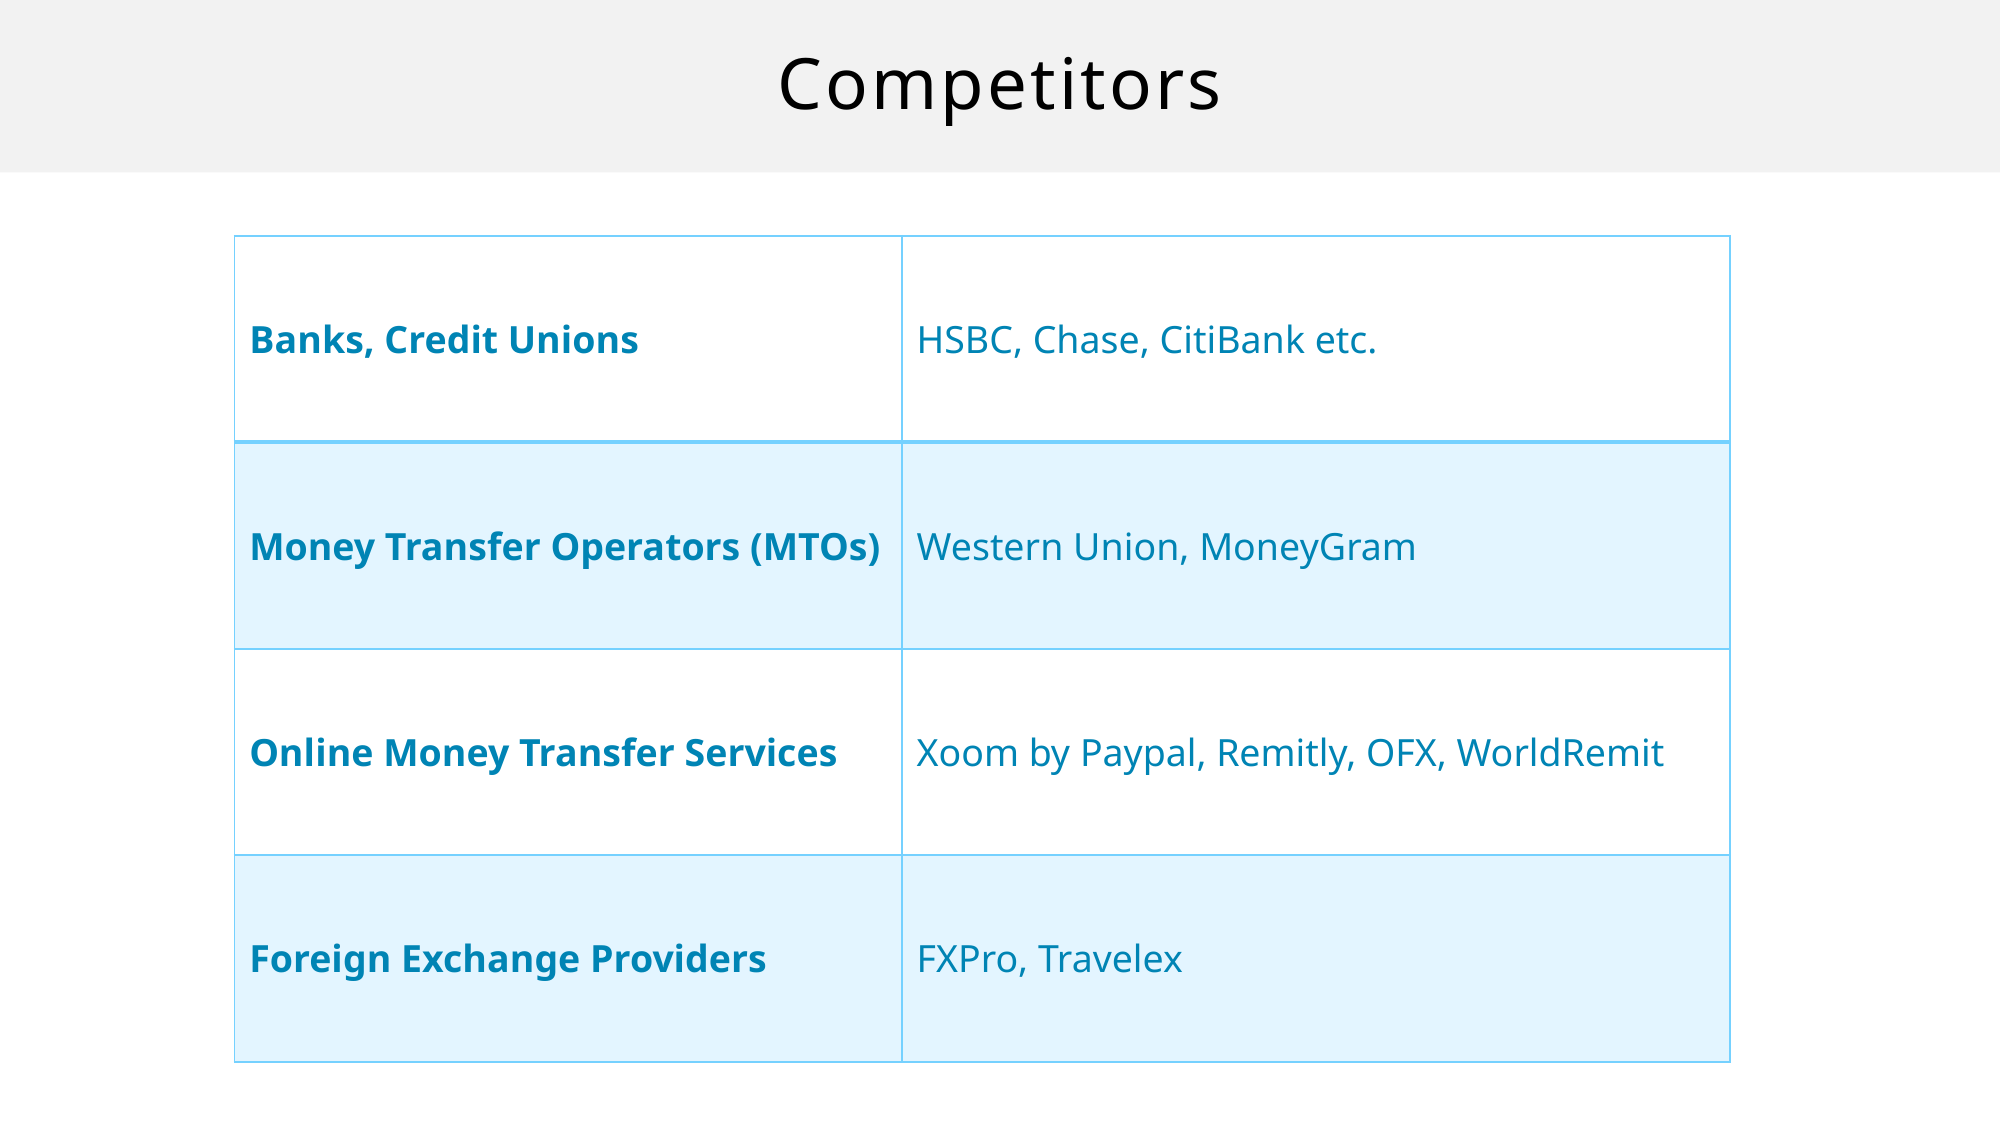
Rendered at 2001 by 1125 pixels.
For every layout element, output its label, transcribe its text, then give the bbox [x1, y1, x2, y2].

table_cell Online Money Transfer Services [235, 650, 901, 854]
table_cell Foreign Exchange Providers [235, 856, 901, 1061]
table_cell Money Transfer Operators (MTOs) [235, 444, 901, 648]
table_header HSBC, Chase, CitiBank etc. [903, 237, 1729, 440]
title Competitors [0, 0, 2000, 173]
table_cell Western Union, MoneyGram [903, 444, 1729, 648]
table_cell FXPro, Travelex [903, 856, 1729, 1061]
table_cell Xoom by Paypal, Remitly, OFX, WorldRemit [903, 650, 1729, 854]
table_header Banks, Credit Unions [235, 237, 901, 440]
